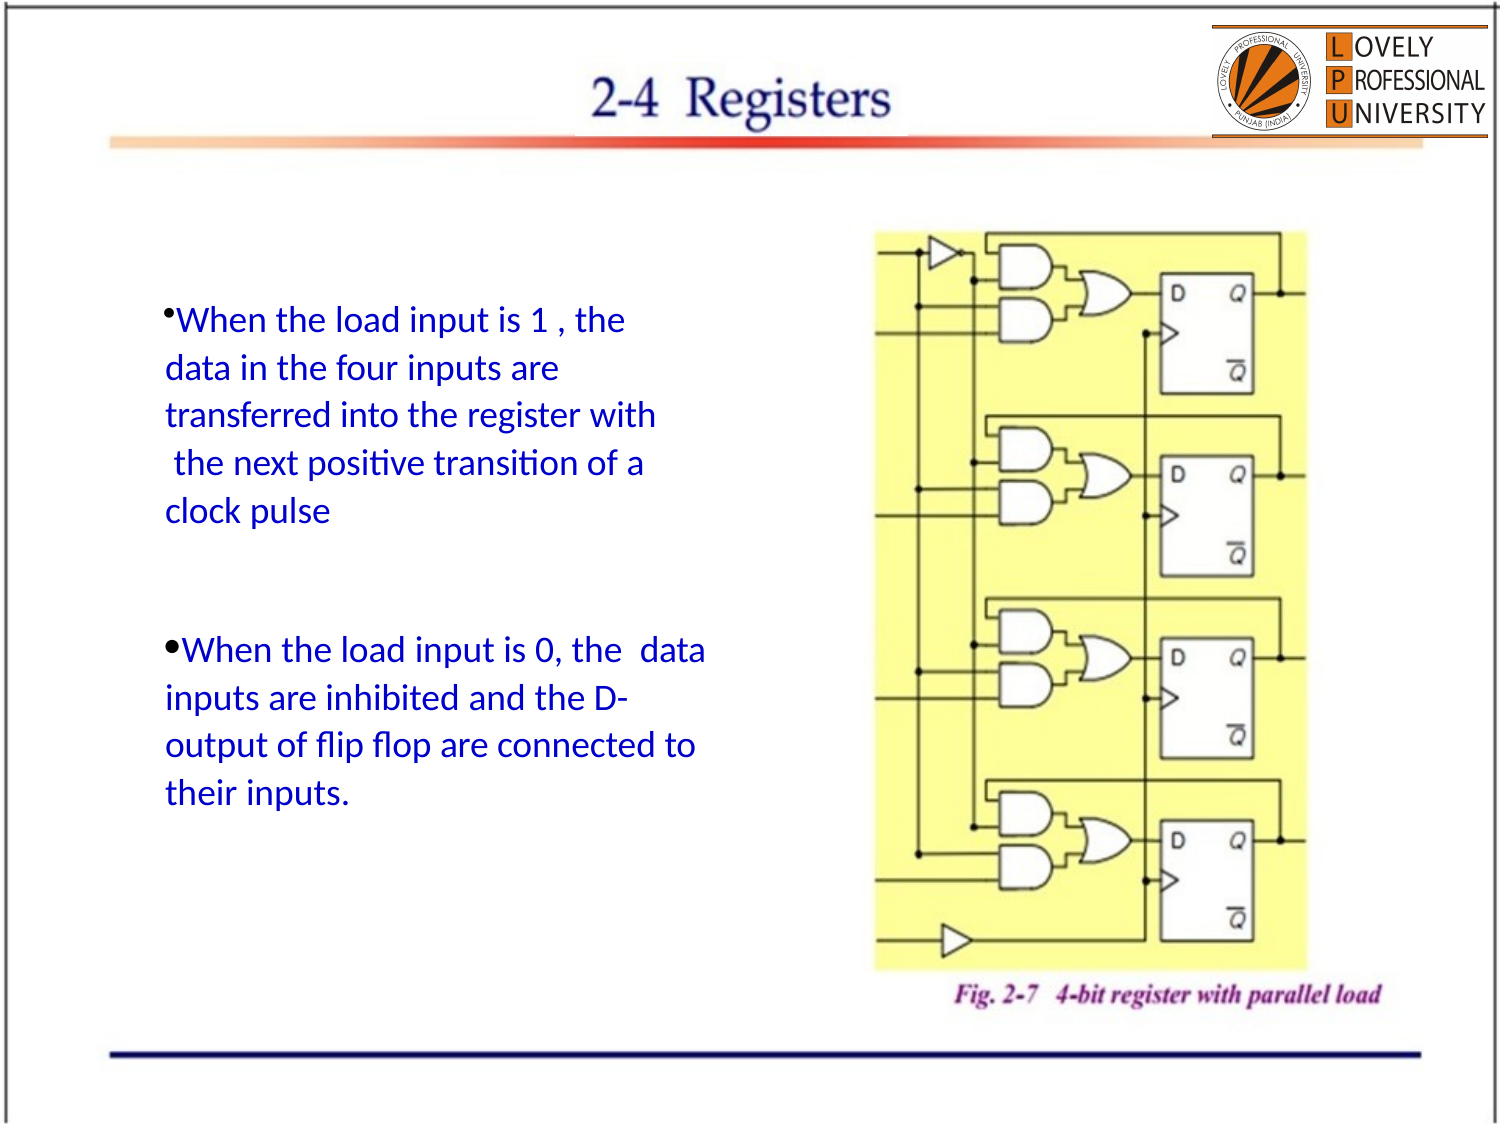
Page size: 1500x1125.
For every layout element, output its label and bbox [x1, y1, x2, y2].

text_box [0, 0, 1500, 1125]
picture [1212, 25, 1488, 138]
